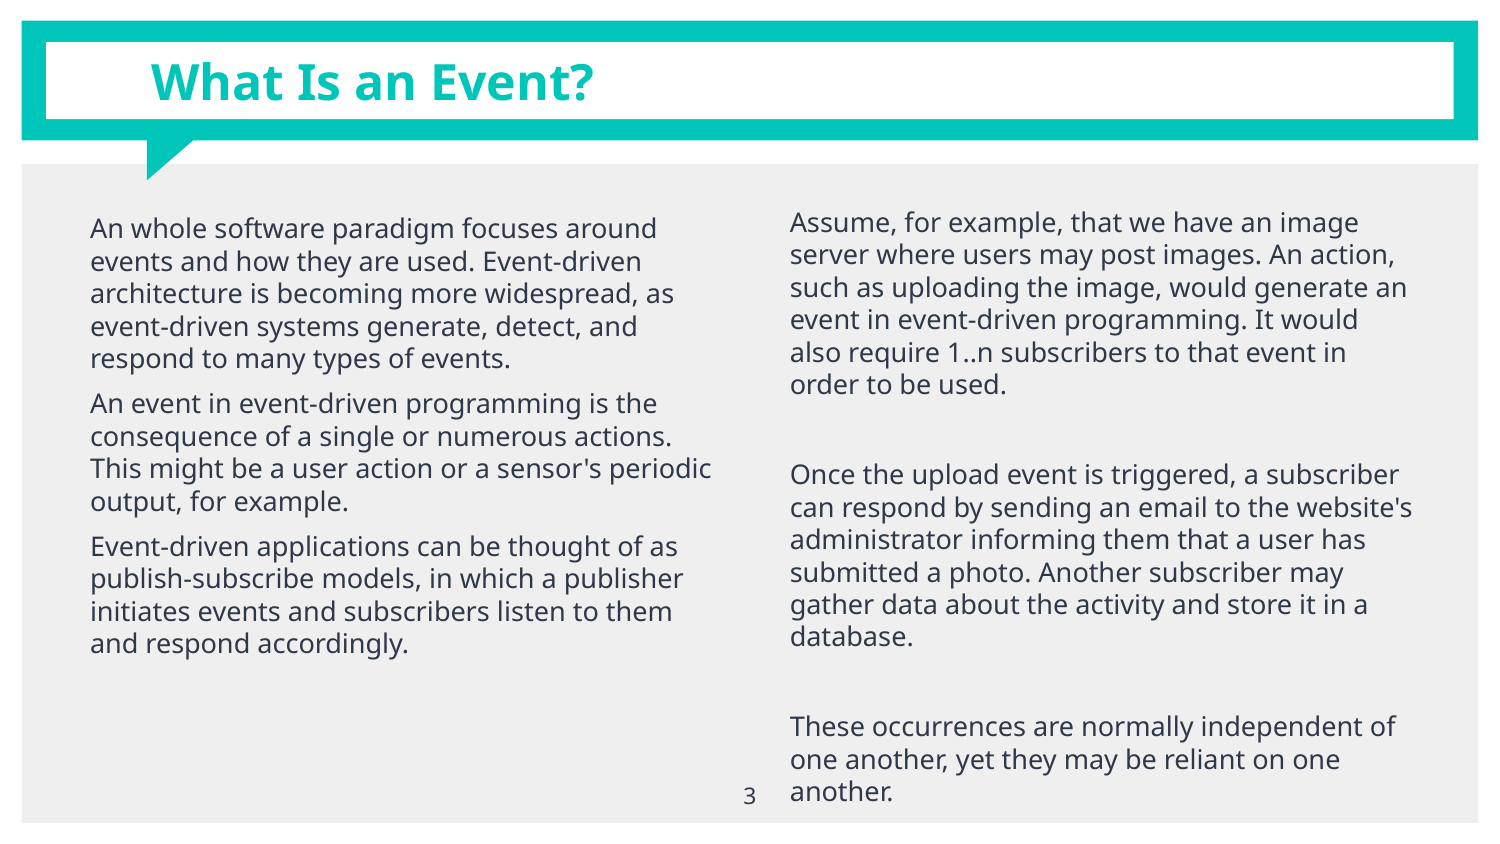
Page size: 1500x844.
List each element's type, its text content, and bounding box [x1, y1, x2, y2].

title What Is an Event? [136, 20, 1441, 141]
list Assume, for example, that we have an image server where users may post images. An action, such as uploading the image, would generate an event in event-driven programming. It would also require 1..n subscribers to that event in order to be used. Once the upload event is triggered, a subscriber can respond by sending an email to the website's administrator informing them that a user has submitted a photo. Another subscriber may gather data about the activity and store it in a database. These occurrences are normally independent of one another, yet they may be reliant on one another. [774, 190, 1430, 767]
list An whole software paradigm focuses around events and how they are used. Event-driven architecture is becoming more widespread, as event-driven systems generate, detect, and respond to many types of events. An event in event-driven programming is the consequence of a single or numerous actions. This might be a user action or a sensor's periodic output, for example. Event-driven applications can be thought of as publish-subscribe models, in which a publisher initiates events and subscribers listen to them and respond accordingly. [75, 196, 731, 774]
slide_number ‹#› [705, 766, 795, 832]
